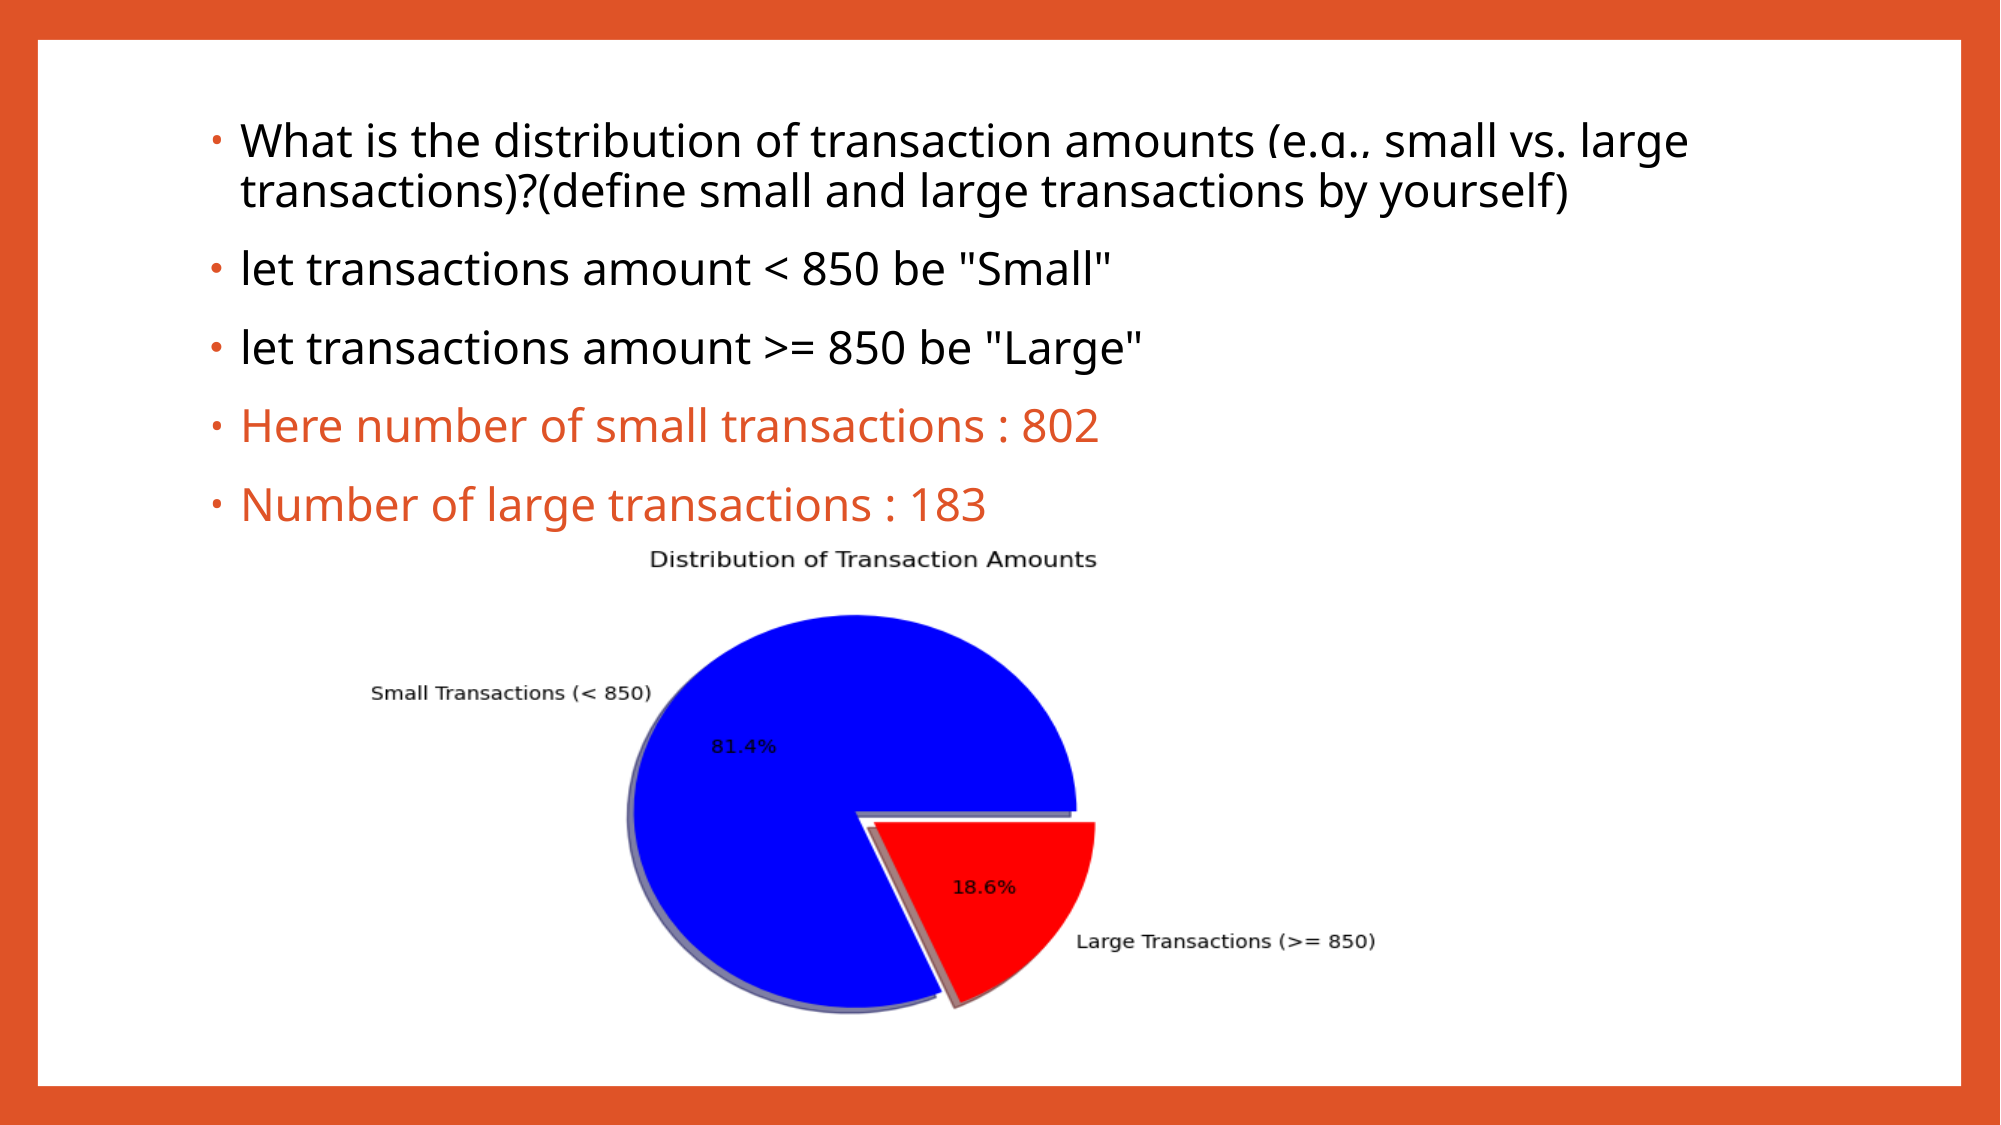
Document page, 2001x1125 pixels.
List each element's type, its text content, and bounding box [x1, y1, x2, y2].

picture [356, 538, 1392, 1081]
list What is the distribution of transaction amounts (e.g., small vs. large transactions)?(define small and large transactions by yourself) let transactions amount < 850 be "Small" let transactions amount >= 850 be "Large" Here number of small transactions : 802 Number of large transactions : 183 [187, 110, 1808, 1000]
